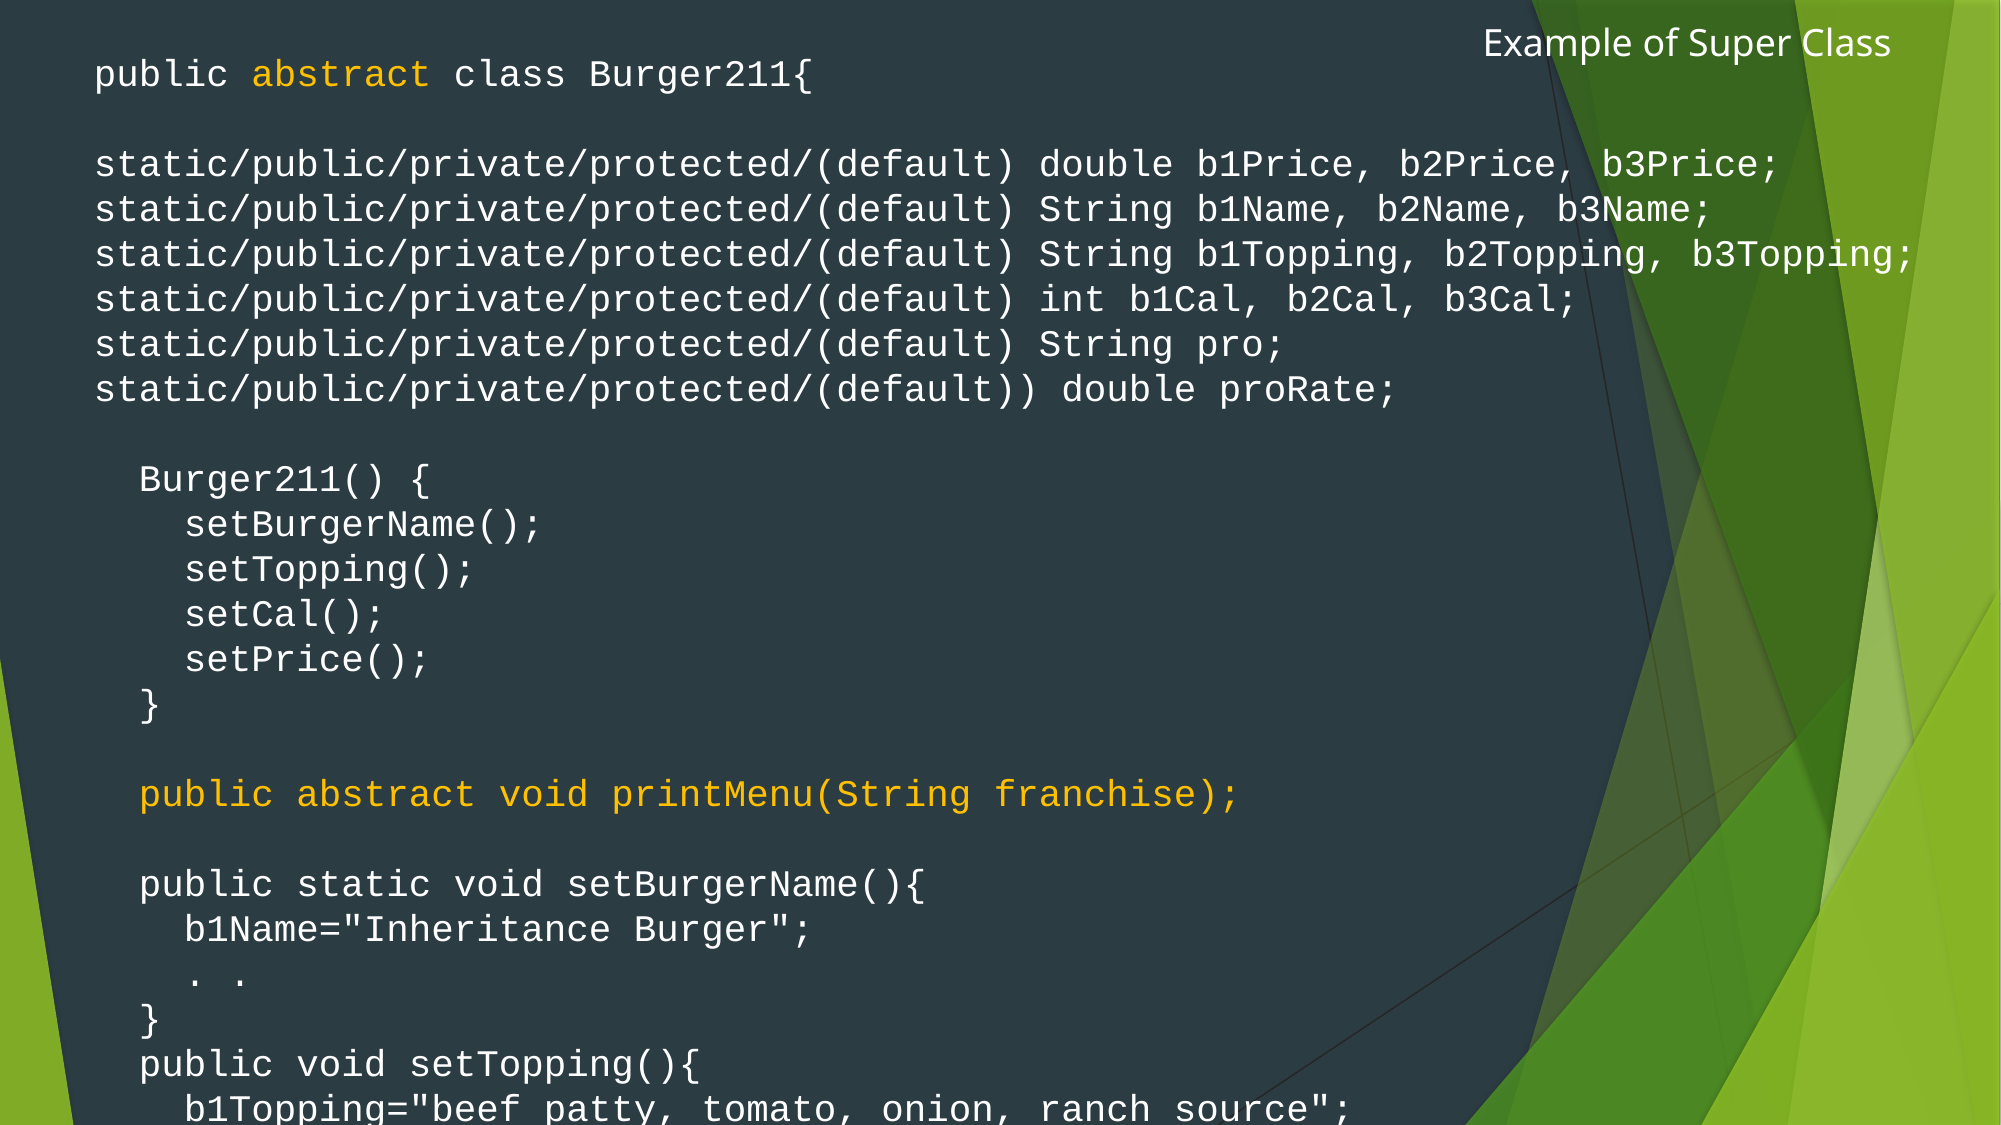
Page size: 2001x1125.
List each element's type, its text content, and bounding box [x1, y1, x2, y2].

text_box public abstract class Burger211{ static/public/private/protected/(default) double b1Price, b2Price, b3Price; static/public/private/protected/(default) String b1Name, b2Name, b3Name; static/public/private/protected/(default) String b1Topping, b2Topping, b3Topping; static/public/private/protected/(default) int b1Cal, b2Cal, b3Cal; static/public/private/protected/(default) String pro; static/public/private/protected/(default)) double proRate; Burger211() { setBurgerName(); setTopping(); setCal(); setPrice(); } public abstract void printMenu(String franchise); public static void setBurgerName(){ b1Name="Inheritance Burger"; . . } public void setTopping(){ b1Topping="beef patty, tomato, onion, ranch source"; . . } . . [79, 41, 2000, 1125]
text_box Example of Super Class [1467, 11, 1907, 72]
